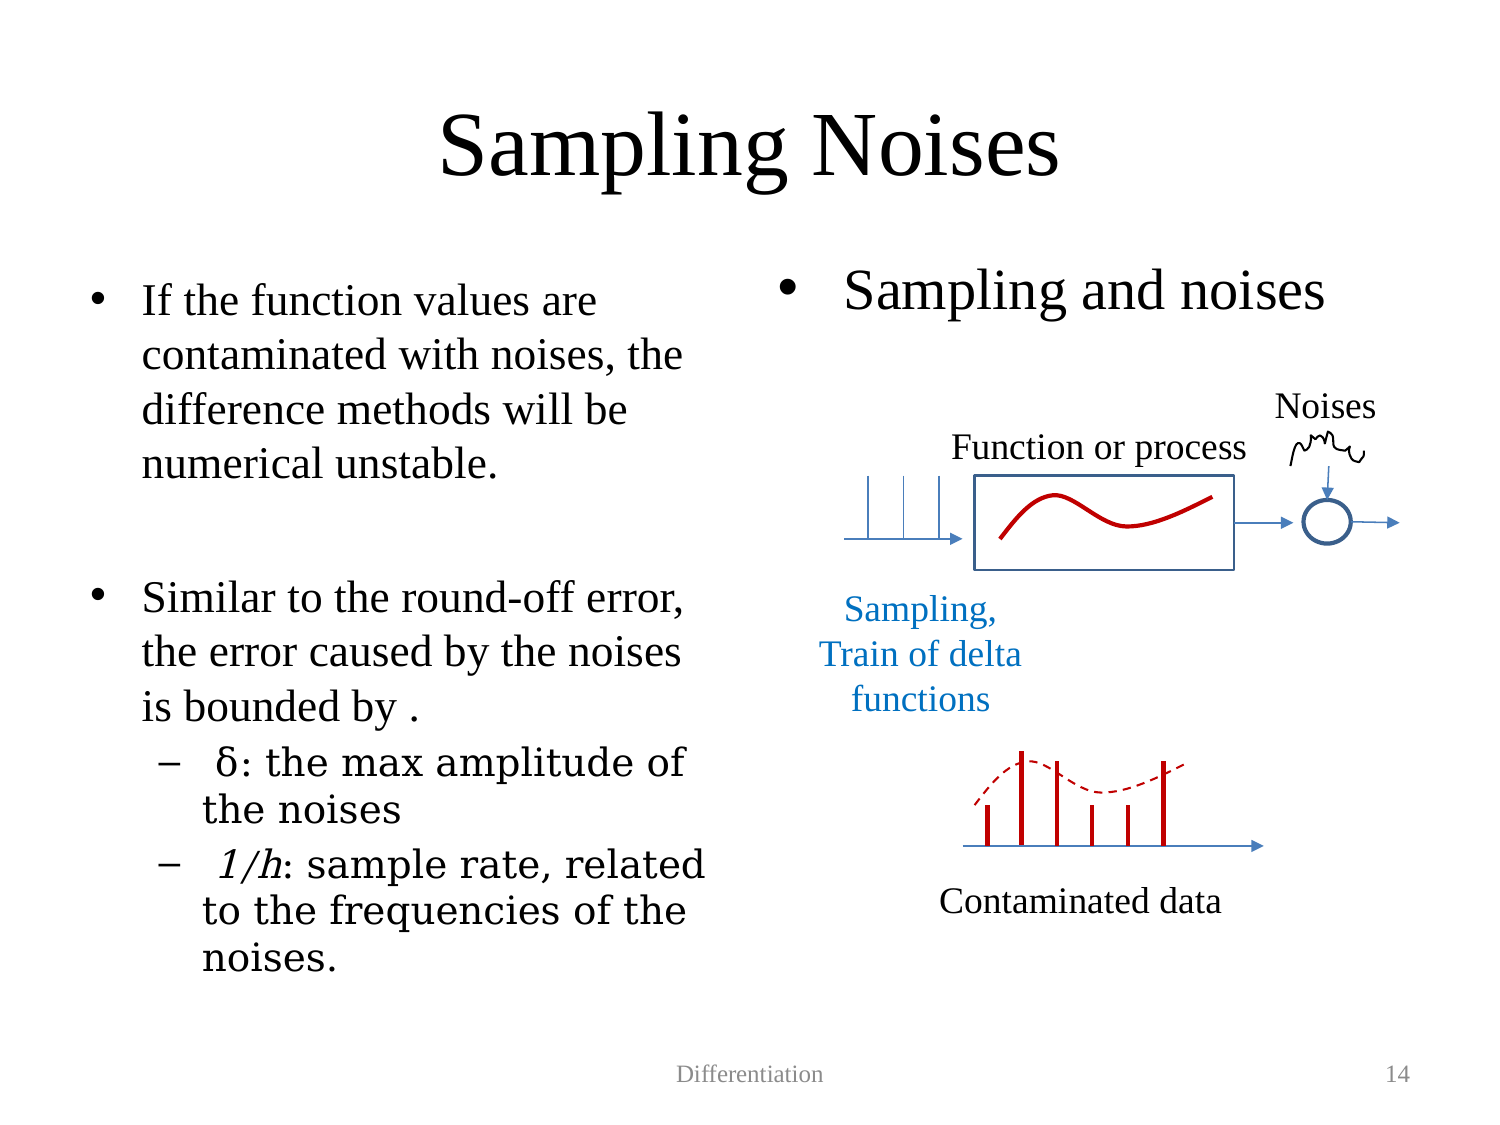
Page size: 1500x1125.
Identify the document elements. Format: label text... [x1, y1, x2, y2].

text_box [1026, 759, 1053, 795]
text_box [1062, 768, 1159, 795]
footer Differentiation [512, 1042, 988, 1103]
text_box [1326, 465, 1330, 501]
slide_number 14 [1074, 1042, 1425, 1103]
text_box Sampling, Train of delta functions [763, 576, 1078, 727]
text_box [972, 761, 1017, 807]
text_box [1288, 433, 1366, 467]
text_box [1301, 498, 1353, 546]
text_box Contaminated data [924, 868, 1238, 929]
text_box [998, 493, 1214, 541]
title Sampling Noises [75, 45, 1425, 233]
list Sampling and noises [762, 243, 1425, 986]
text_box [1167, 761, 1188, 775]
text_box Function or process [936, 414, 1263, 474]
text_box [972, 474, 1236, 572]
text_box Noises [1259, 373, 1402, 433]
